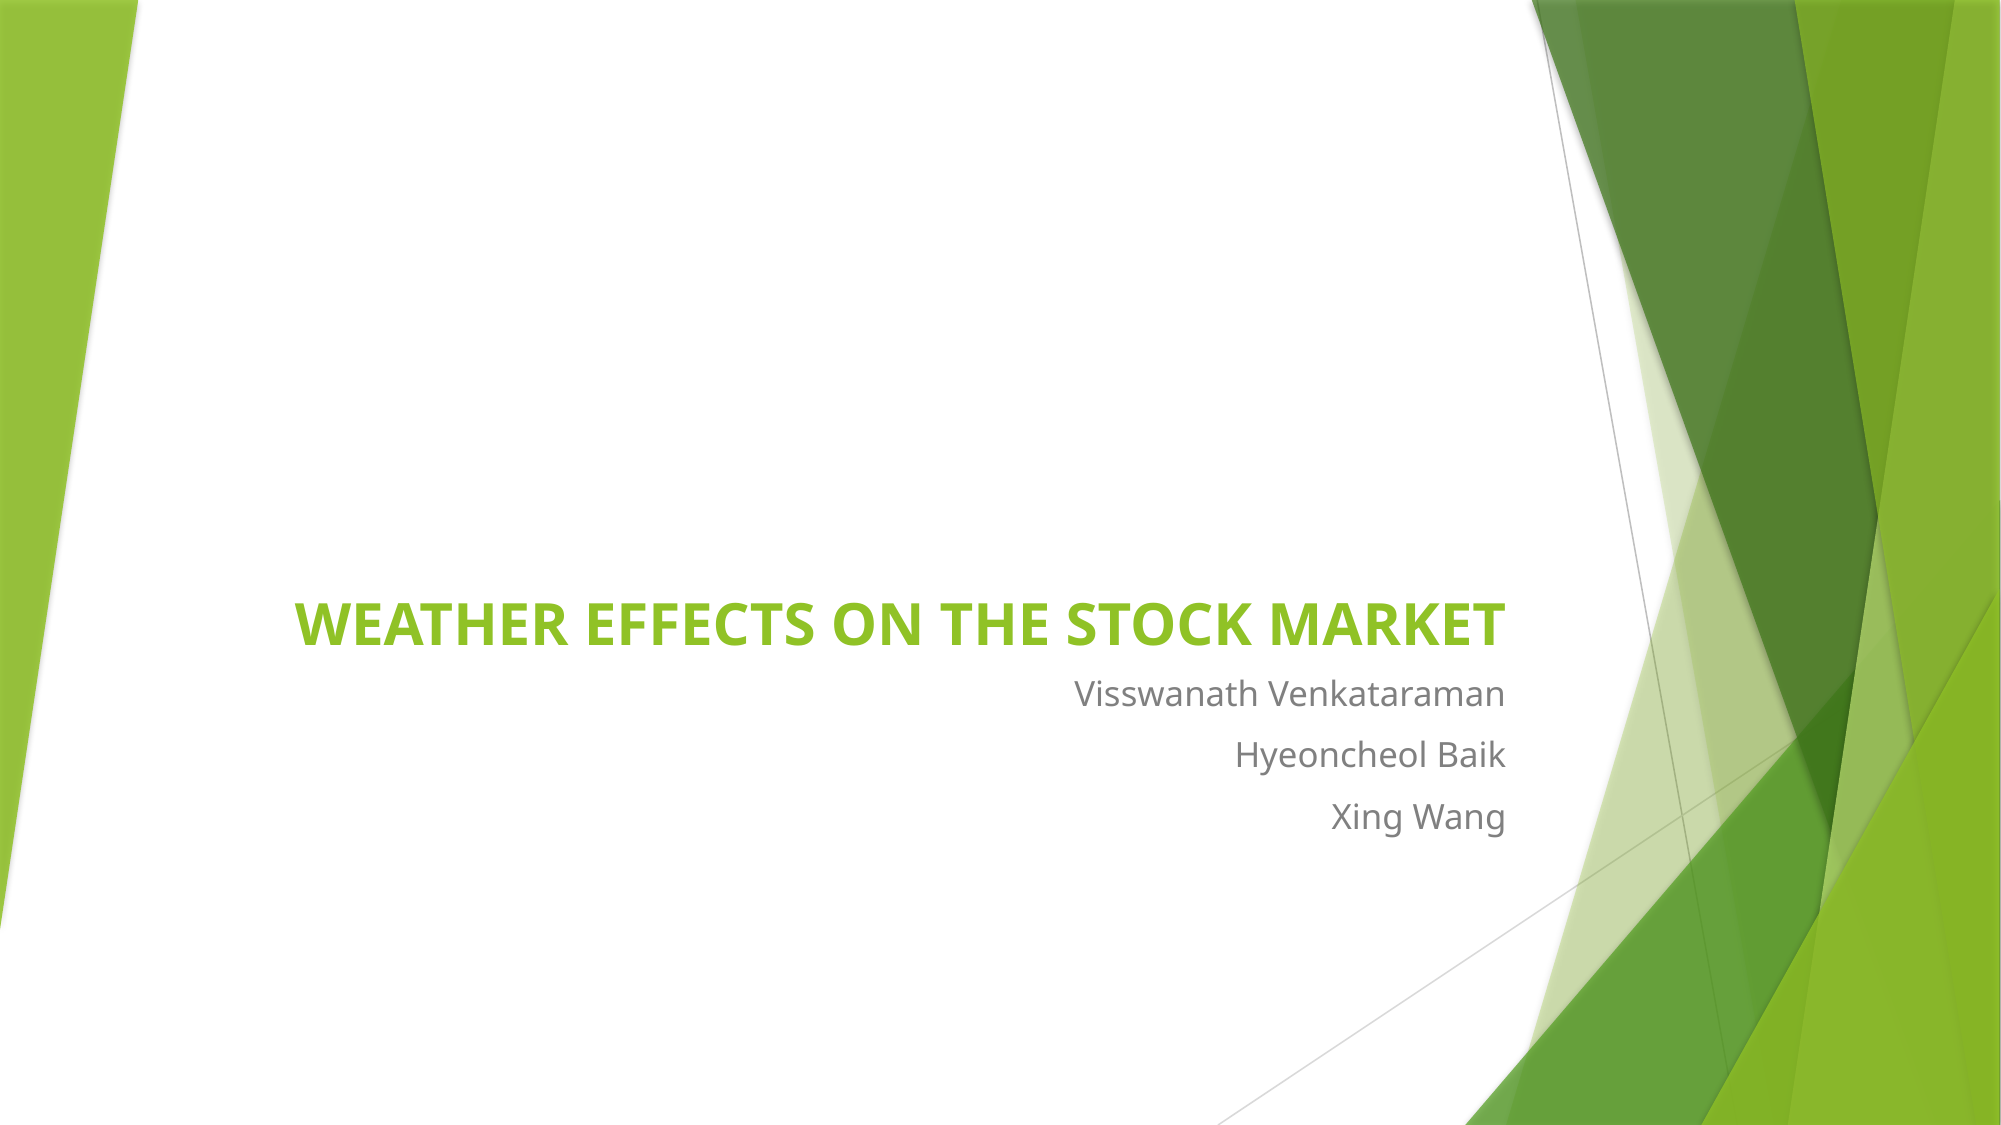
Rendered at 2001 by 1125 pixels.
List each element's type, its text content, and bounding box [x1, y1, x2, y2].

subtitle Visswanath Venkataraman Hyeoncheol Baik Xing Wang [247, 664, 1522, 845]
title WEATHER EFFECTS ON THE STOCK MARKET [247, 394, 1522, 664]
